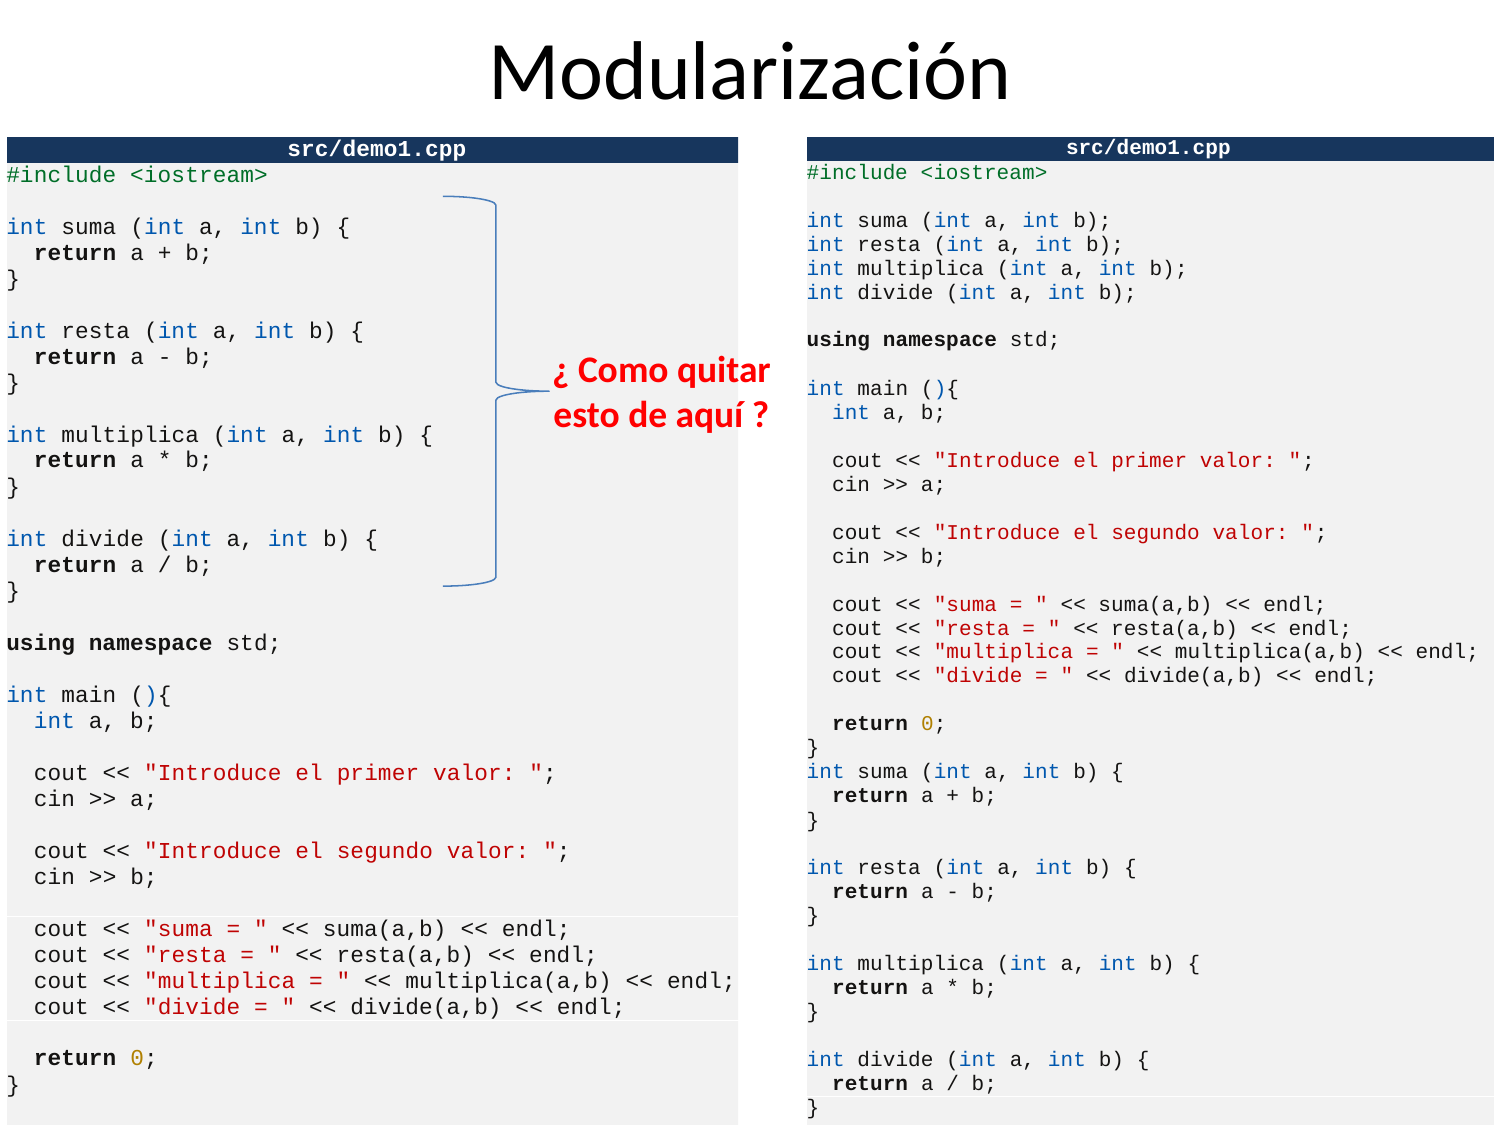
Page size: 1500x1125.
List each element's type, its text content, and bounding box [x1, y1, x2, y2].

picture [804, 136, 1495, 1125]
picture [4, 136, 739, 1125]
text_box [442, 196, 798, 587]
title Modularización [75, 0, 1425, 138]
